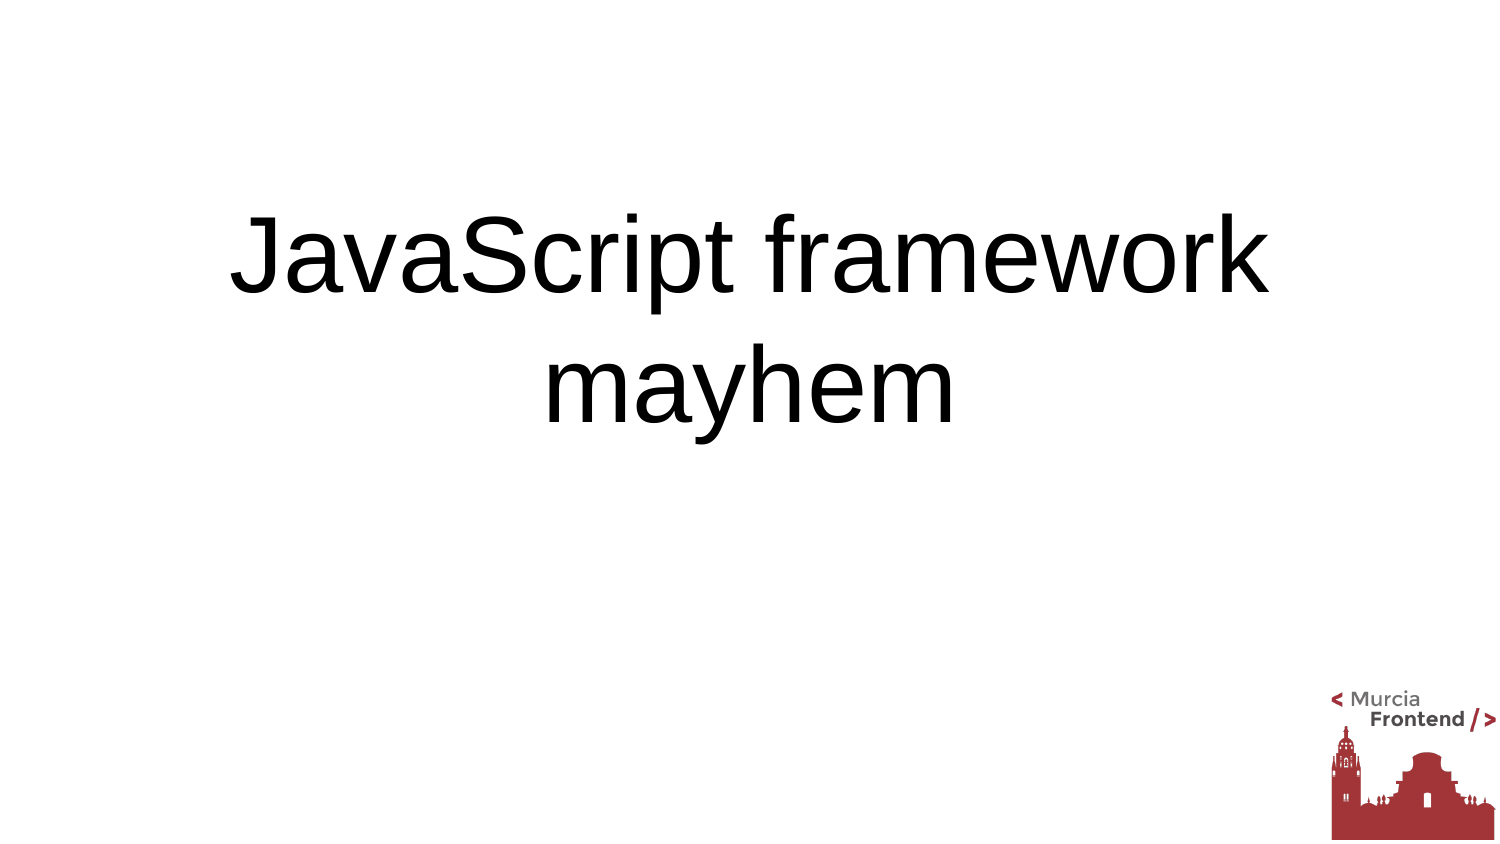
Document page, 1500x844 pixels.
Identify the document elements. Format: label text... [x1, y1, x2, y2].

picture [1327, 684, 1500, 844]
title JavaScript framework mayhem [51, 122, 1449, 459]
